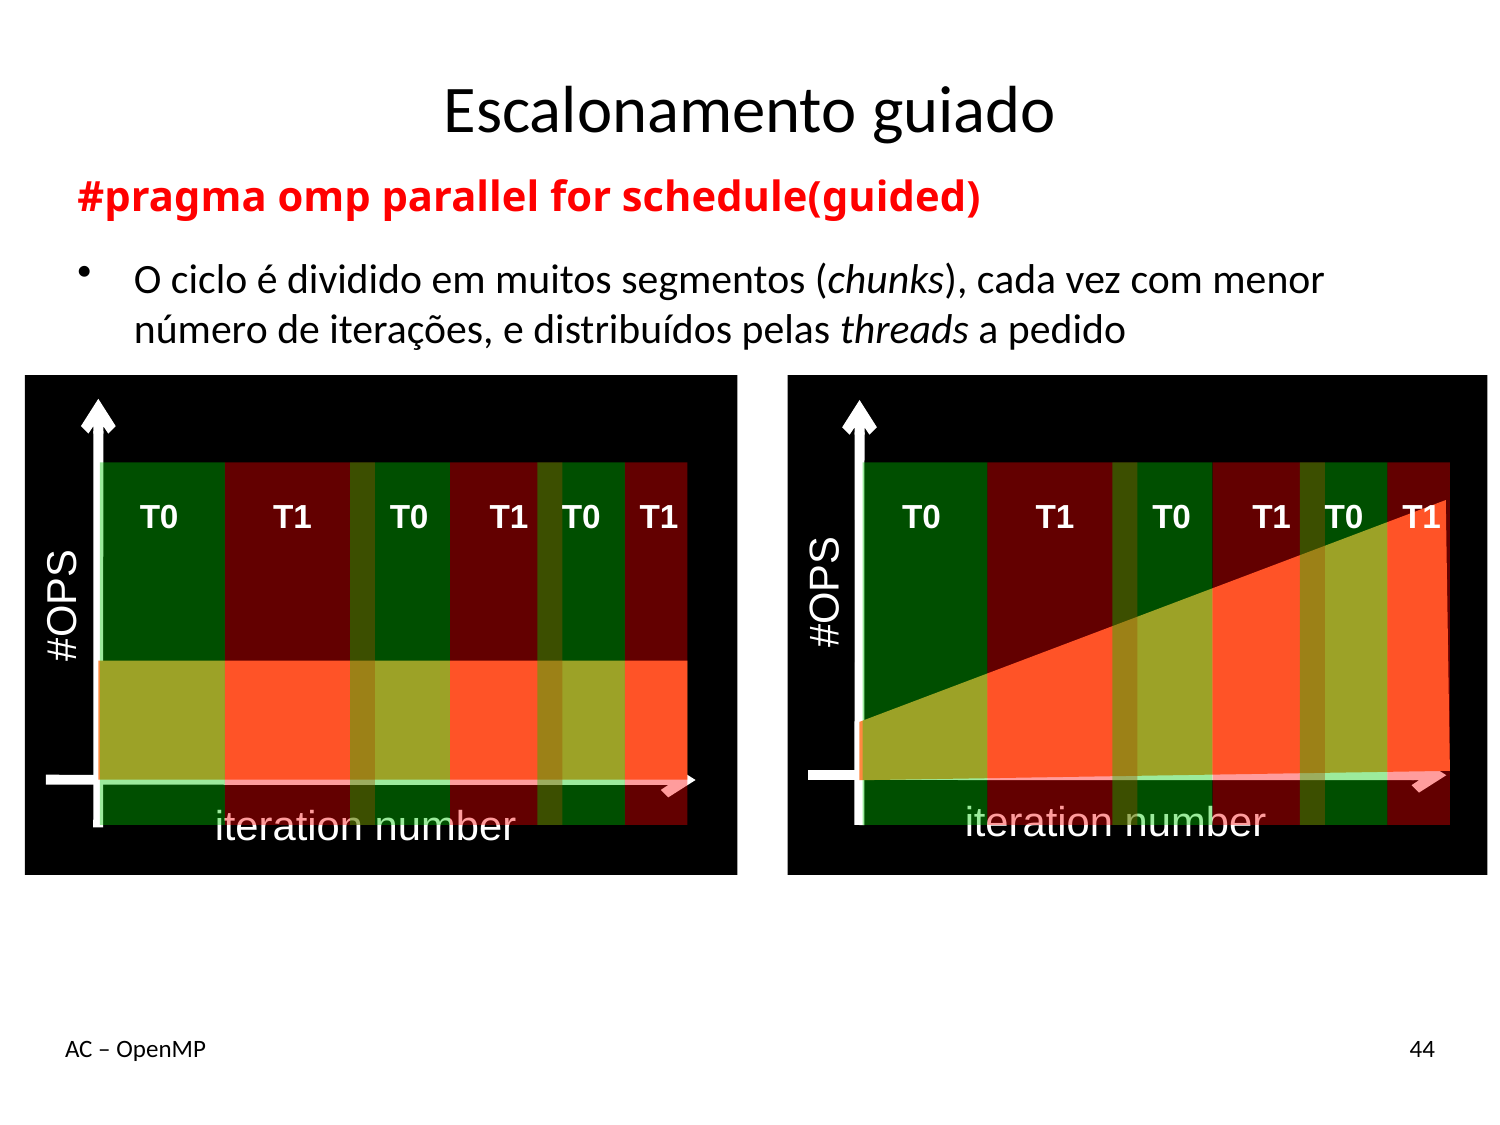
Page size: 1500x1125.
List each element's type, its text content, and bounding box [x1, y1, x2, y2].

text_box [1387, 462, 1463, 826]
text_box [1212, 462, 1297, 826]
slide_number AC – OpenMP [49, 1024, 1101, 1101]
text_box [224, 462, 347, 826]
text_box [99, 462, 222, 826]
list #pragma omp parallel for schedule(guided) O ciclo é dividido em muitos segmentos (chunks), cada vez com menor número de iterações, e distribuídos pelas threads a pedido [62, 162, 1450, 375]
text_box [449, 462, 535, 826]
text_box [1112, 462, 1210, 826]
title Escalonamento guiado [50, 37, 1450, 175]
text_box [537, 462, 622, 826]
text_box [24, 374, 738, 876]
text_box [624, 462, 701, 826]
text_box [987, 462, 1110, 826]
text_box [349, 462, 447, 826]
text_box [787, 374, 1488, 876]
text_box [862, 462, 985, 826]
slide_number 44 [1249, 1024, 1451, 1101]
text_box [1299, 462, 1385, 826]
